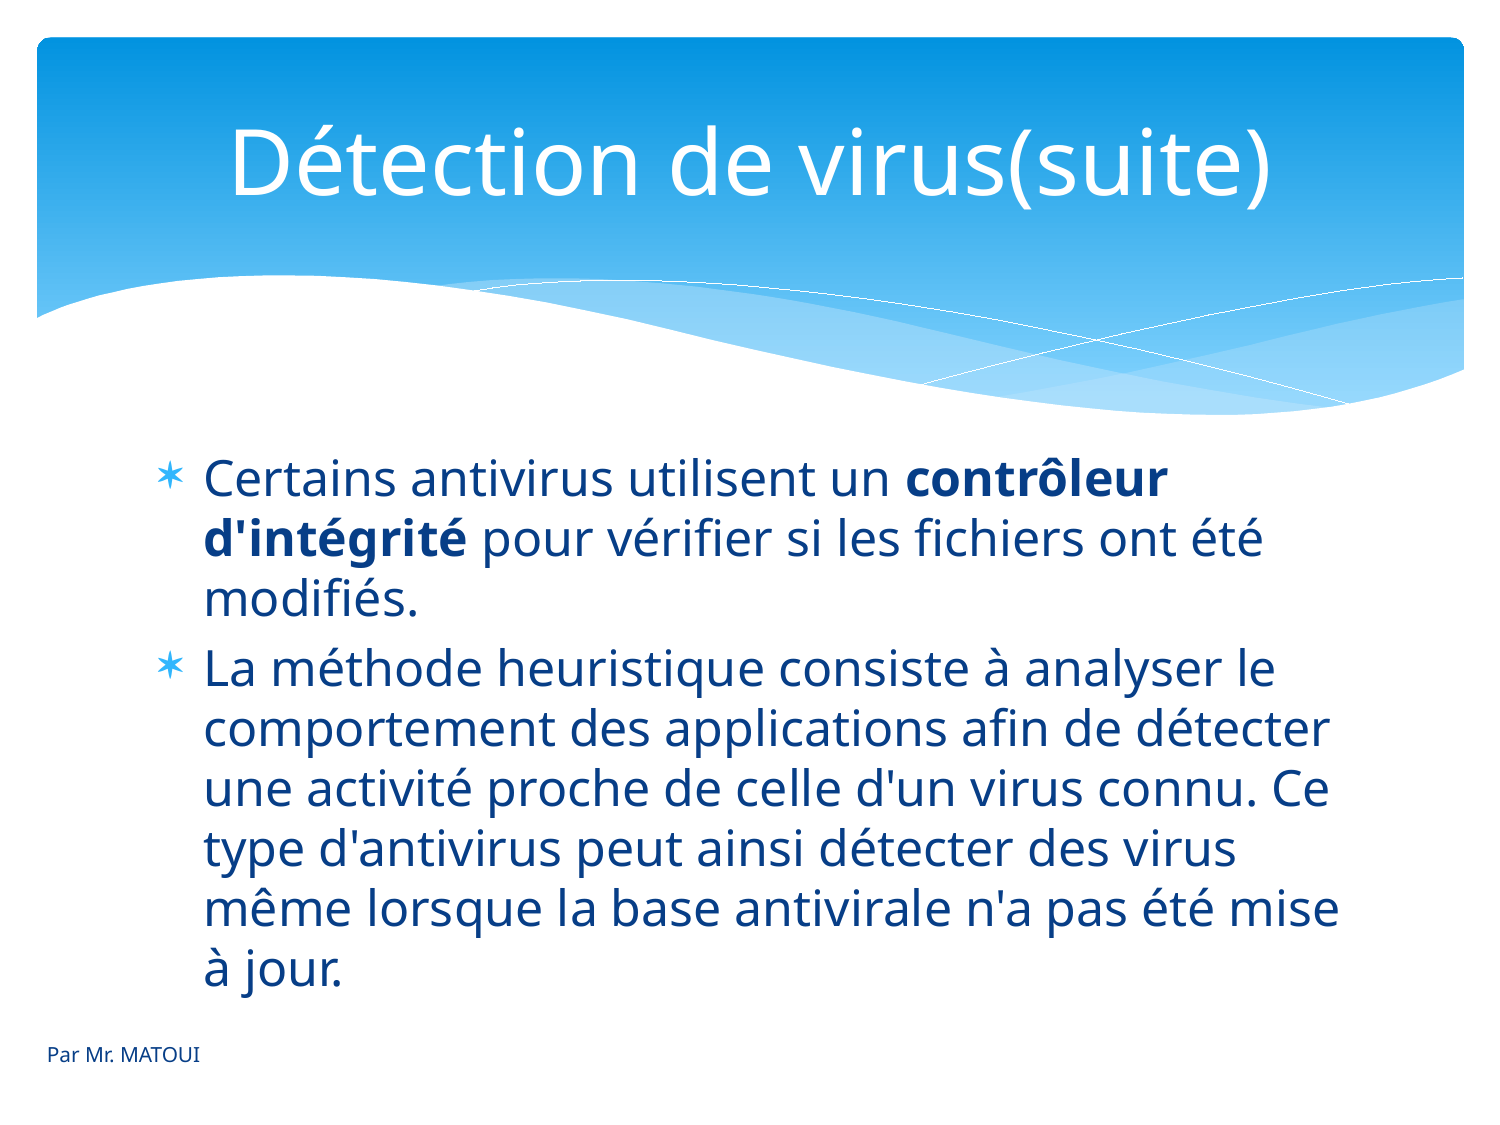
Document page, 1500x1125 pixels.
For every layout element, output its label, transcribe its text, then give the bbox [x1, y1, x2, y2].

title Détection de virus(suite) [75, 55, 1425, 261]
list Certains antivirus utilisent un contrôleur d'intégrité pour vérifier si les fichiers ont été modifiés. La méthode heuristique consiste à analyser le comportement des applications afin de détecter une activité proche de celle d'un virus connu. Ce type d'antivirus peut ainsi détecter des virus même lorsque la base antivirale n'a pas été mise à jour. [143, 438, 1359, 1005]
footer Par Mr. MATOUI [31, 1025, 653, 1086]
